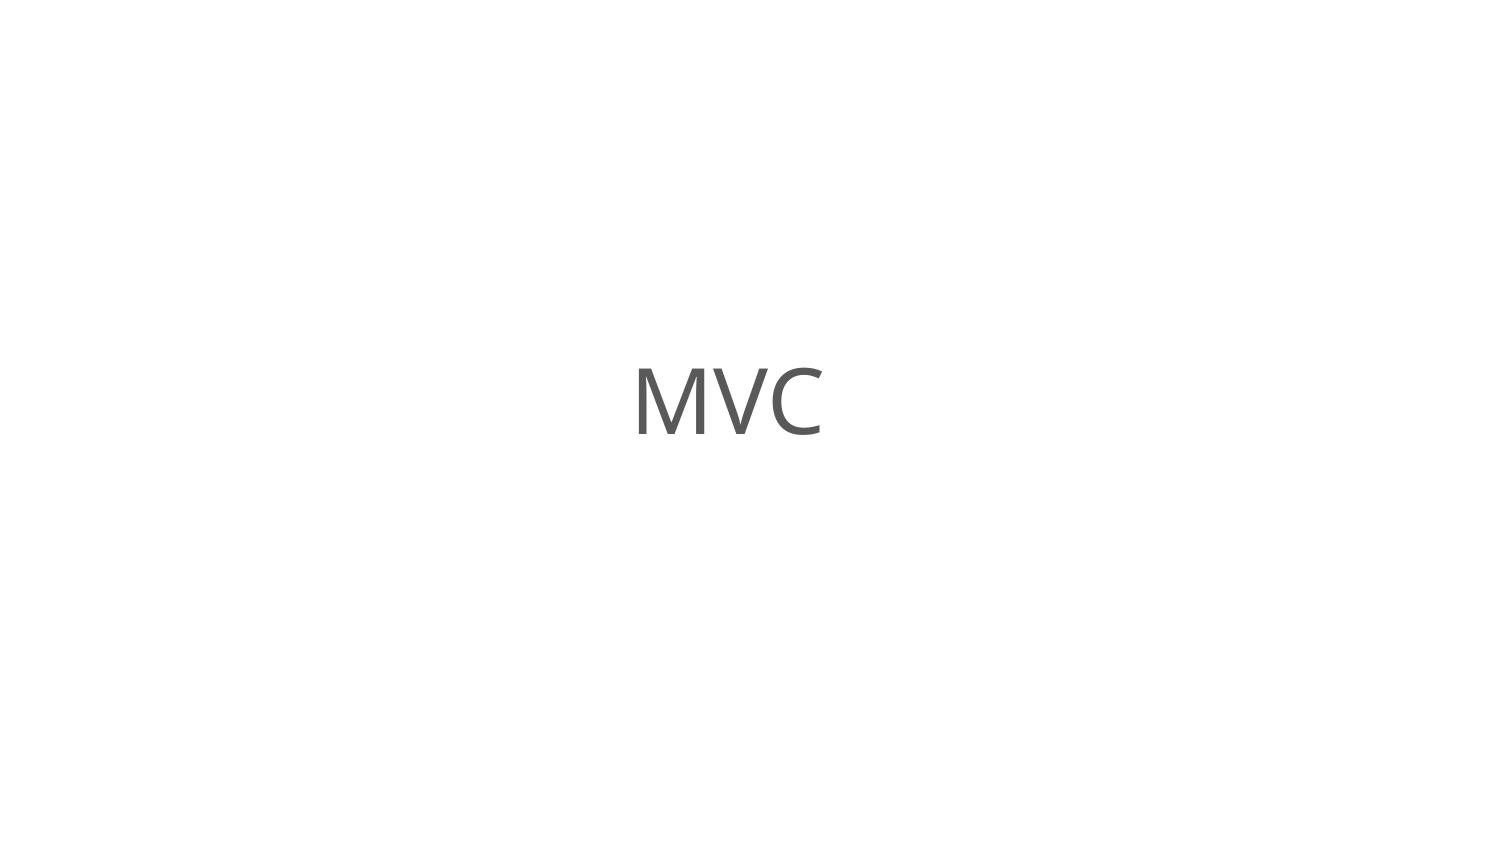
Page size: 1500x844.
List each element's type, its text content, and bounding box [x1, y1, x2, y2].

title MVC [53, 327, 1404, 468]
